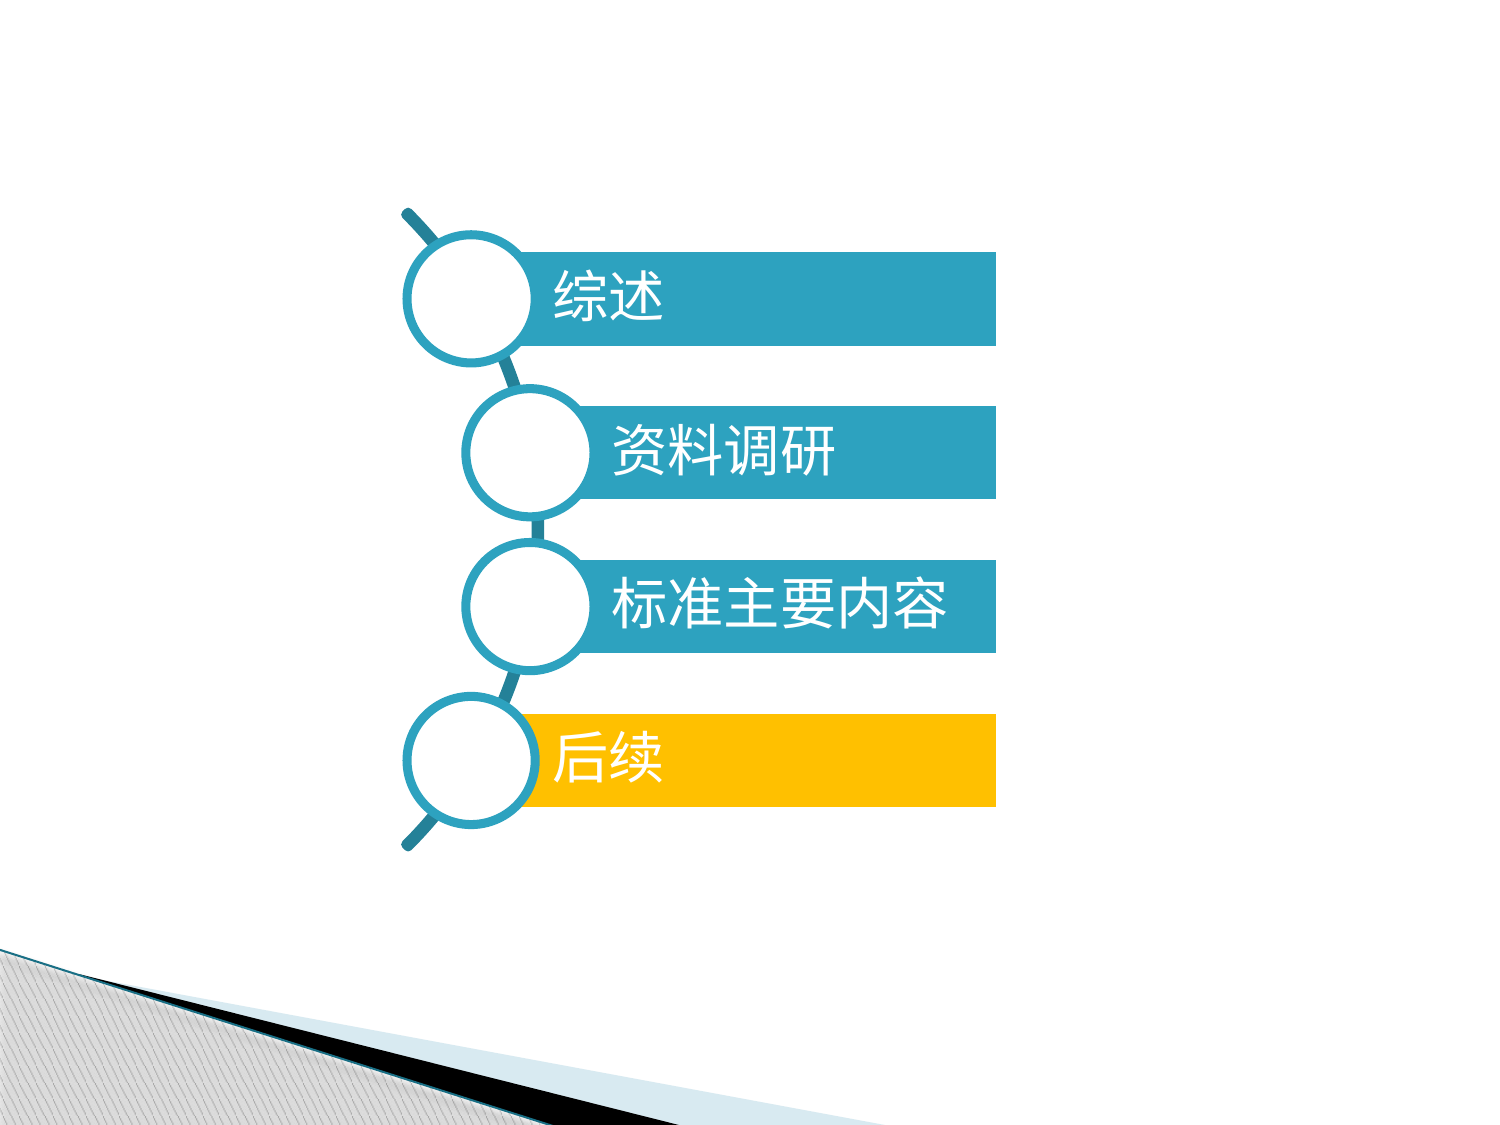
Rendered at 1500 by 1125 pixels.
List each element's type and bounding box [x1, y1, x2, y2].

text_box [395, 196, 1011, 864]
